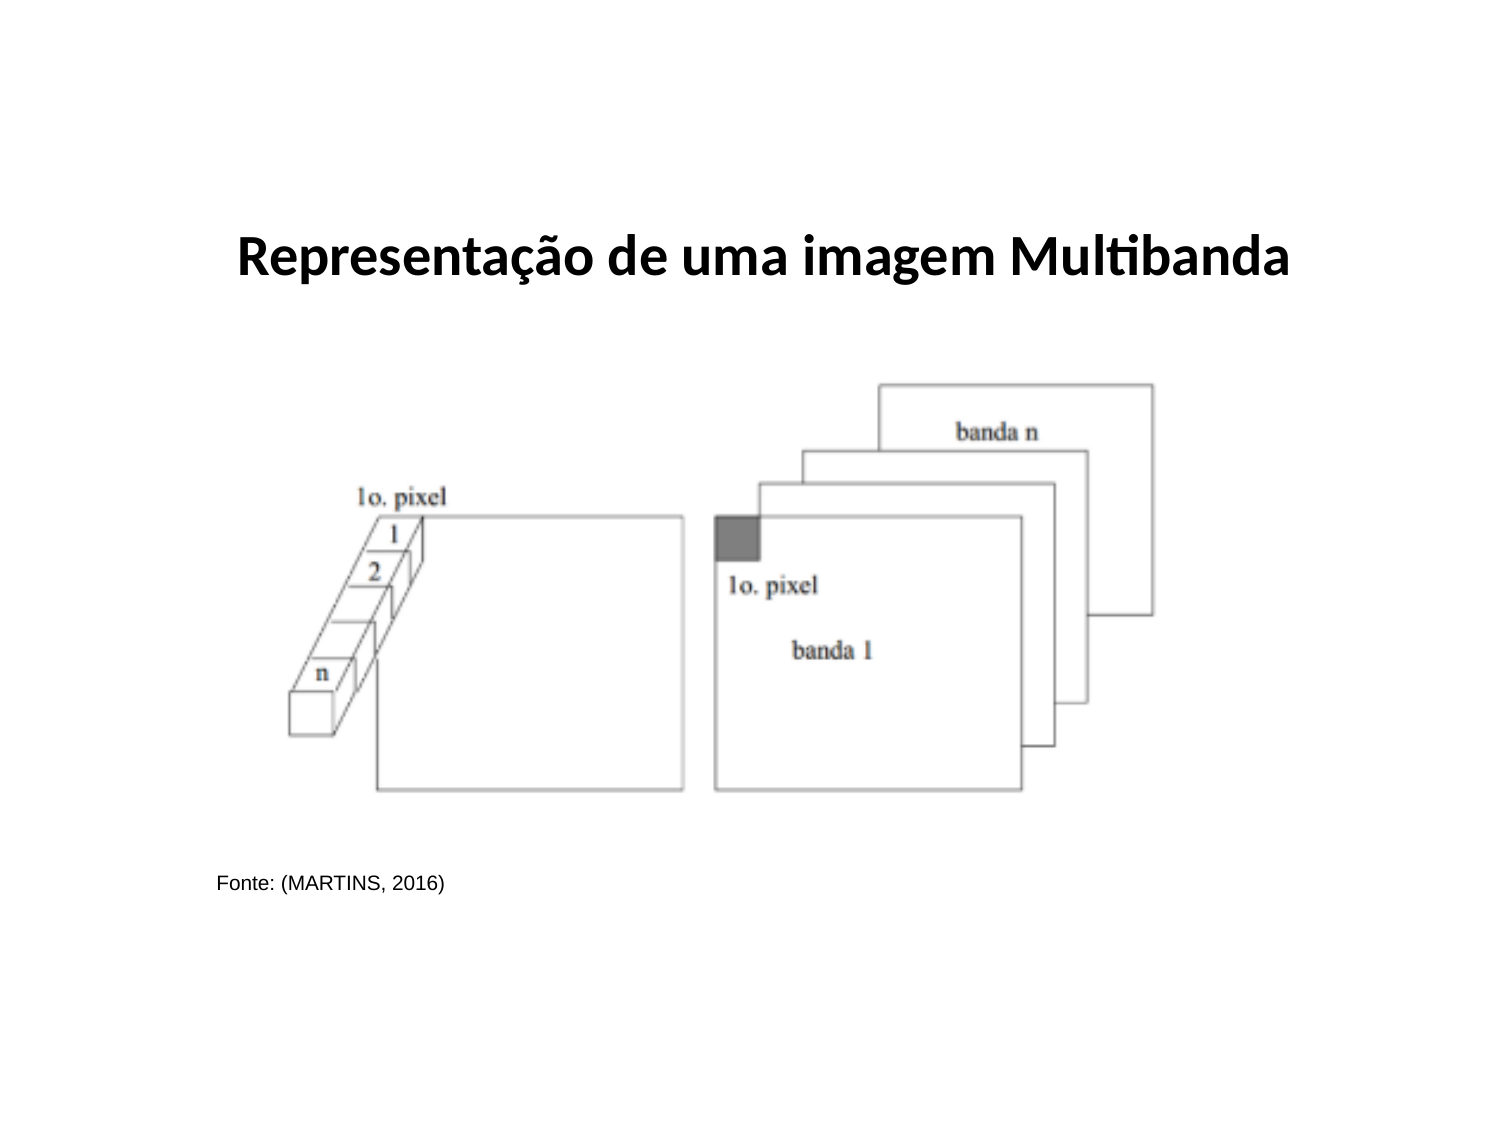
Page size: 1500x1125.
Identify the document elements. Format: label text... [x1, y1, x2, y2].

text_box Fonte: (MARTINS, 2016) [201, 862, 525, 985]
text_box Representação de uma imagem Multibanda [26, 115, 1474, 271]
picture [201, 270, 1299, 855]
